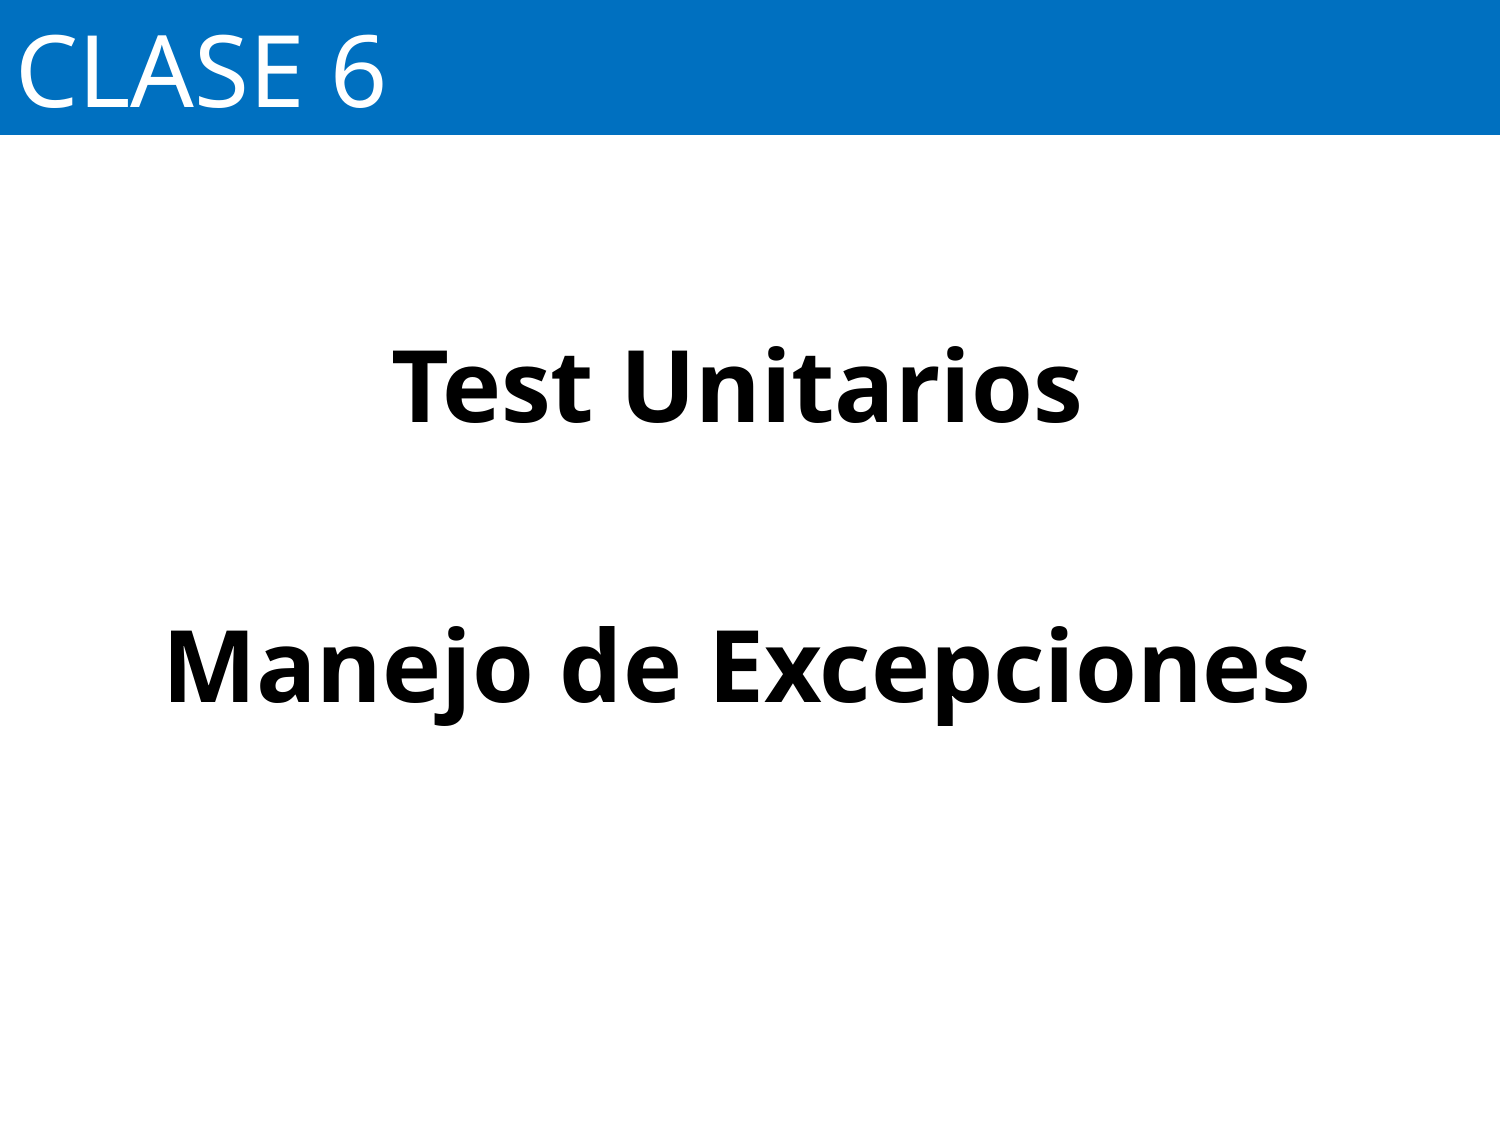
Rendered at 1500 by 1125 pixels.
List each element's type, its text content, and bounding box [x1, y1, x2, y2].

list Test Unitarios Manejo de Excepciones [37, 174, 1438, 1050]
title CLASE 6 [0, 0, 1426, 136]
